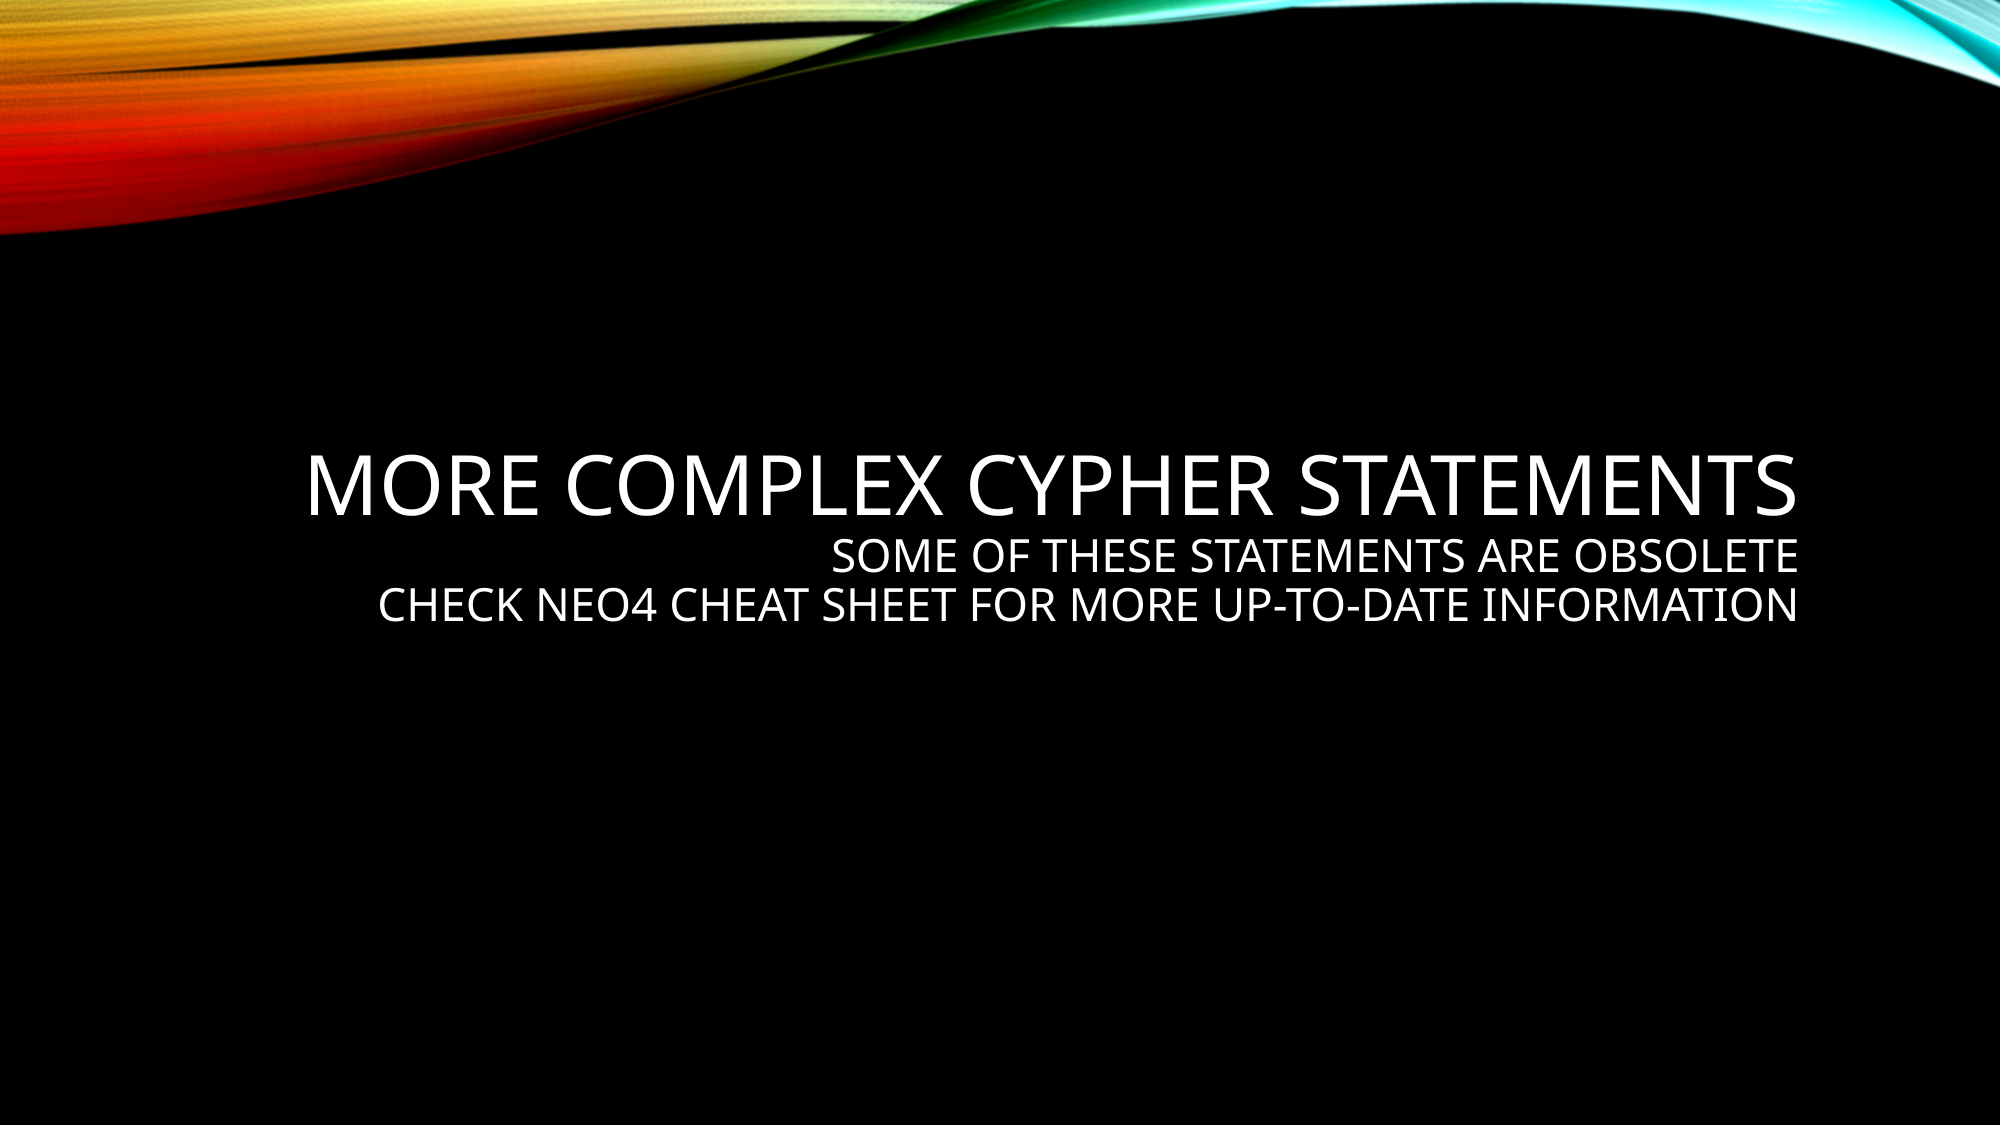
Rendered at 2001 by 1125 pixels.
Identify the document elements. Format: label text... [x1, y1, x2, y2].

picture [0, 0, 2000, 237]
title More complex Cypher statements Some of these statements are obsolete Check Neo4 cheat sheet for more up-to-date Information [184, 431, 1816, 644]
